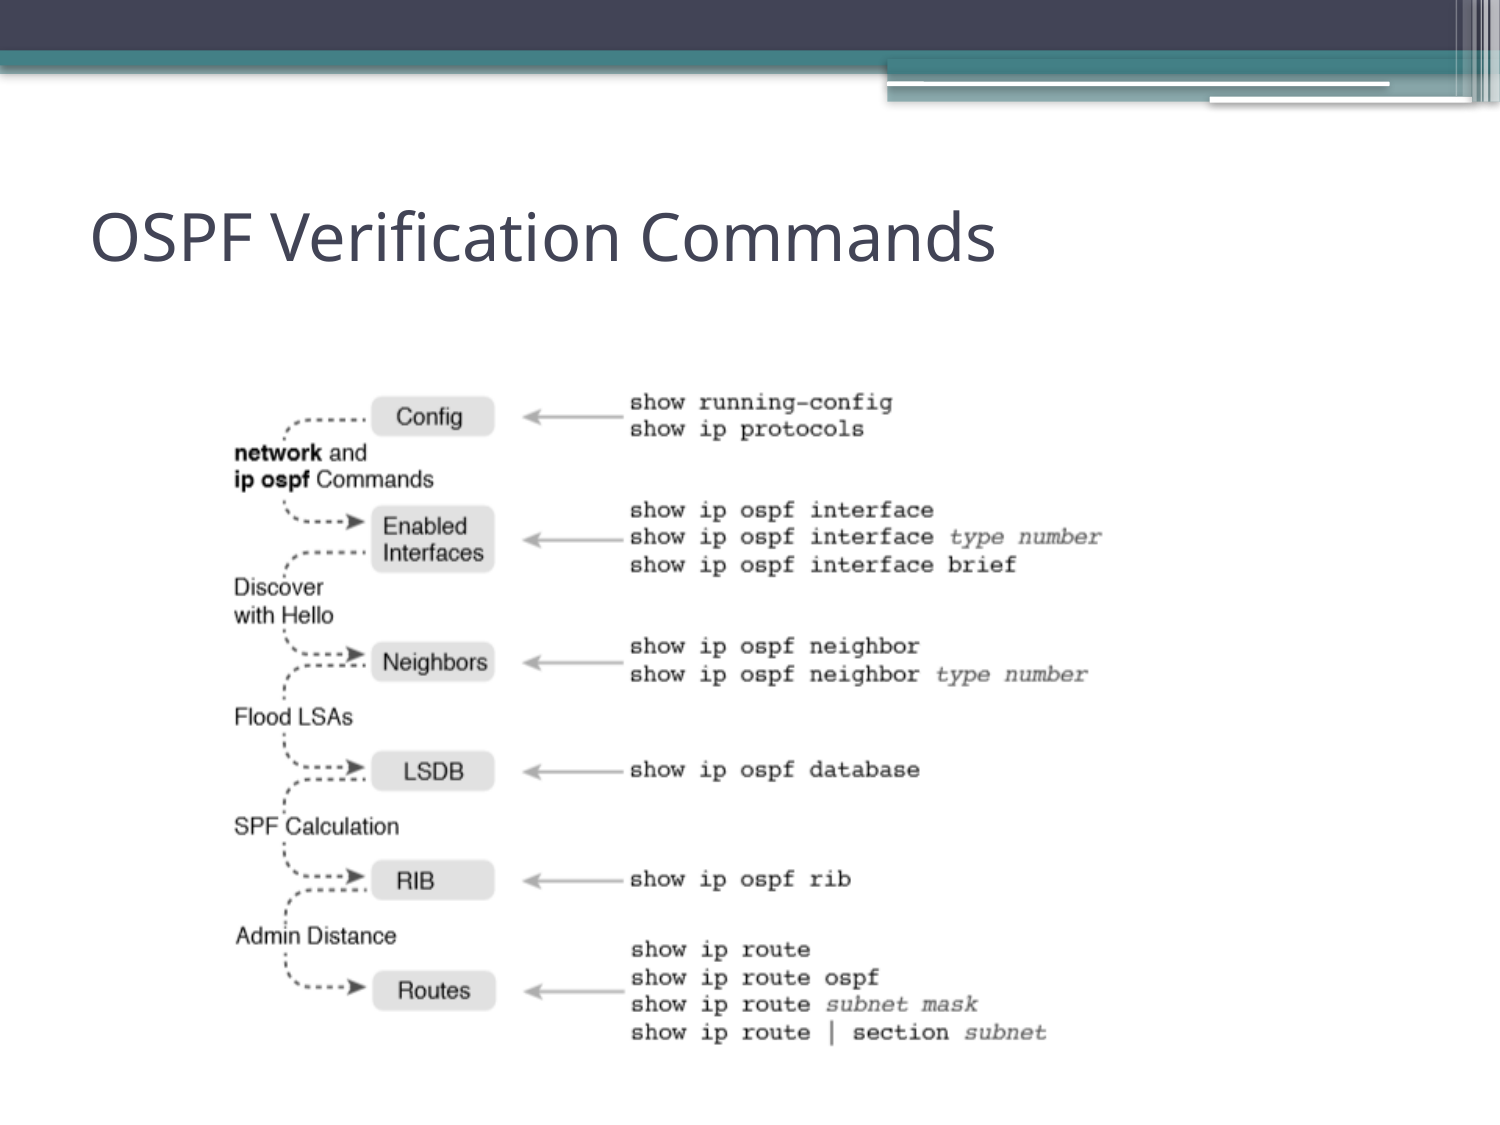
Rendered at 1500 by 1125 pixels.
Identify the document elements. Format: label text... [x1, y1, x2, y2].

title OSPF Verification Commands [75, 187, 1425, 363]
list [230, 385, 1270, 1063]
